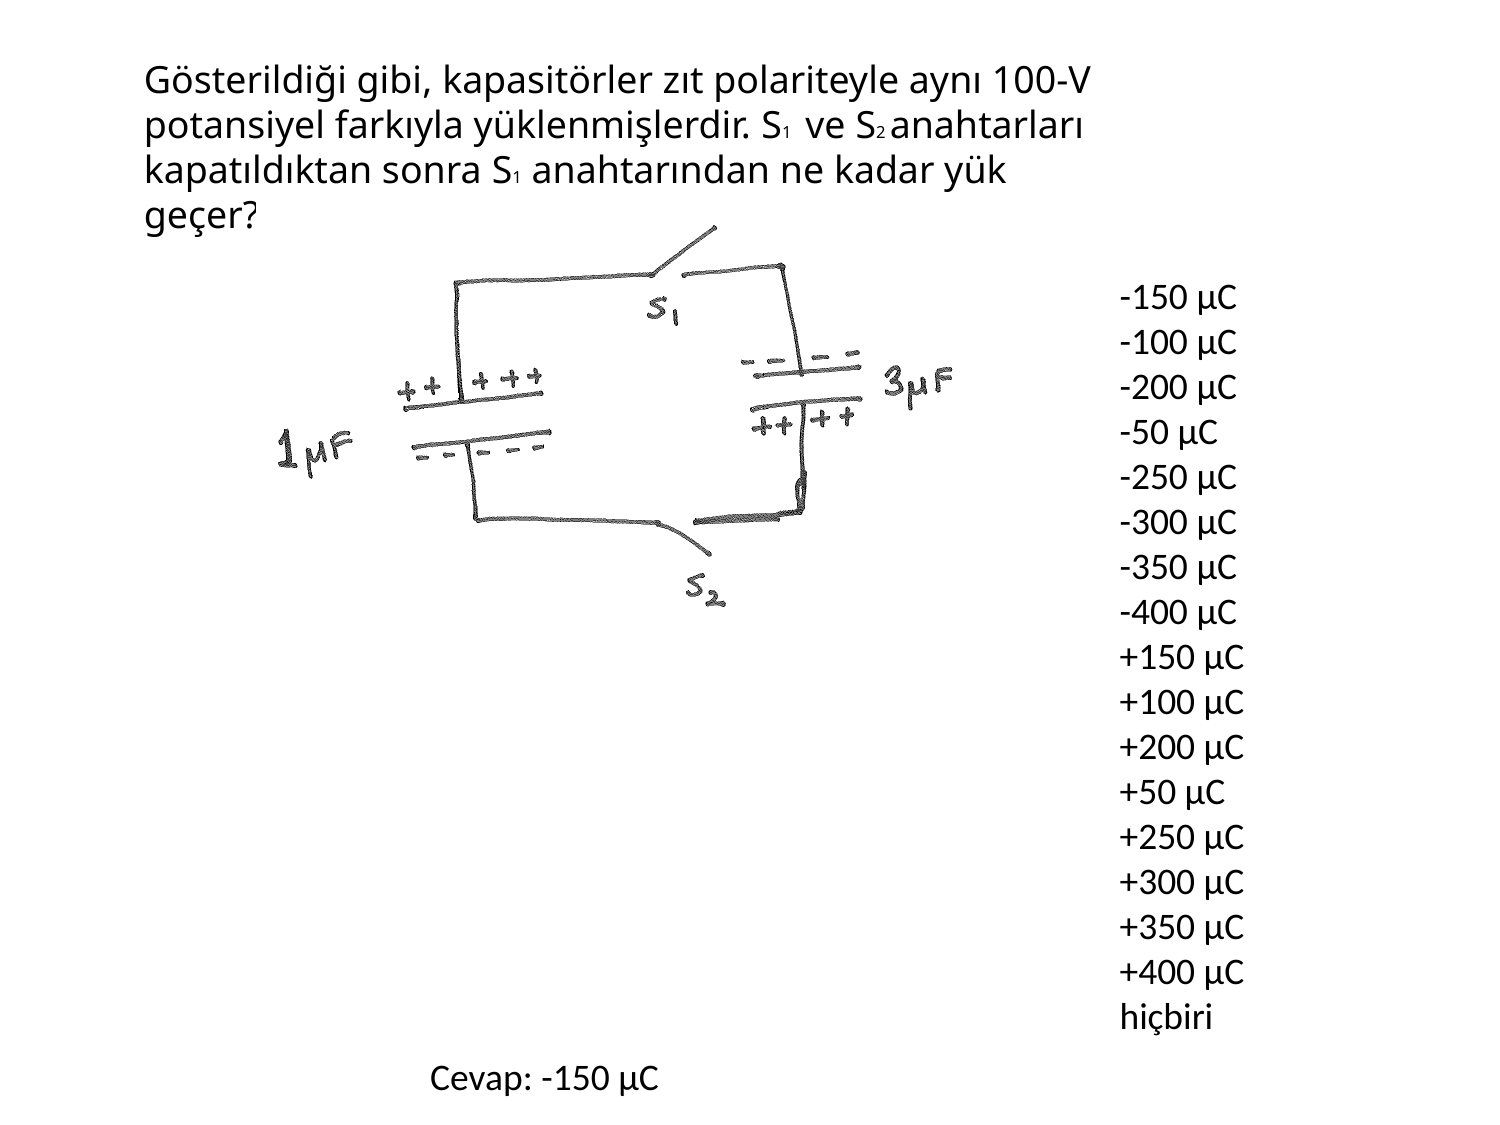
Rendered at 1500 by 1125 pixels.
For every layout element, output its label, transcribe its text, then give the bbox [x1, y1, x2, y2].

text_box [129, 49, 1125, 615]
text_box -150 µC -100 µC -200 µC -50 µC -250 µC -300 µC -350 µC -400 µC +150 µC +100 µC +200 µC +50 µC +250 µC +300 µC +350 µC +400 µC hiçbiri [1104, 265, 1389, 1045]
text_box Cevap: -150 µC [415, 1045, 674, 1106]
